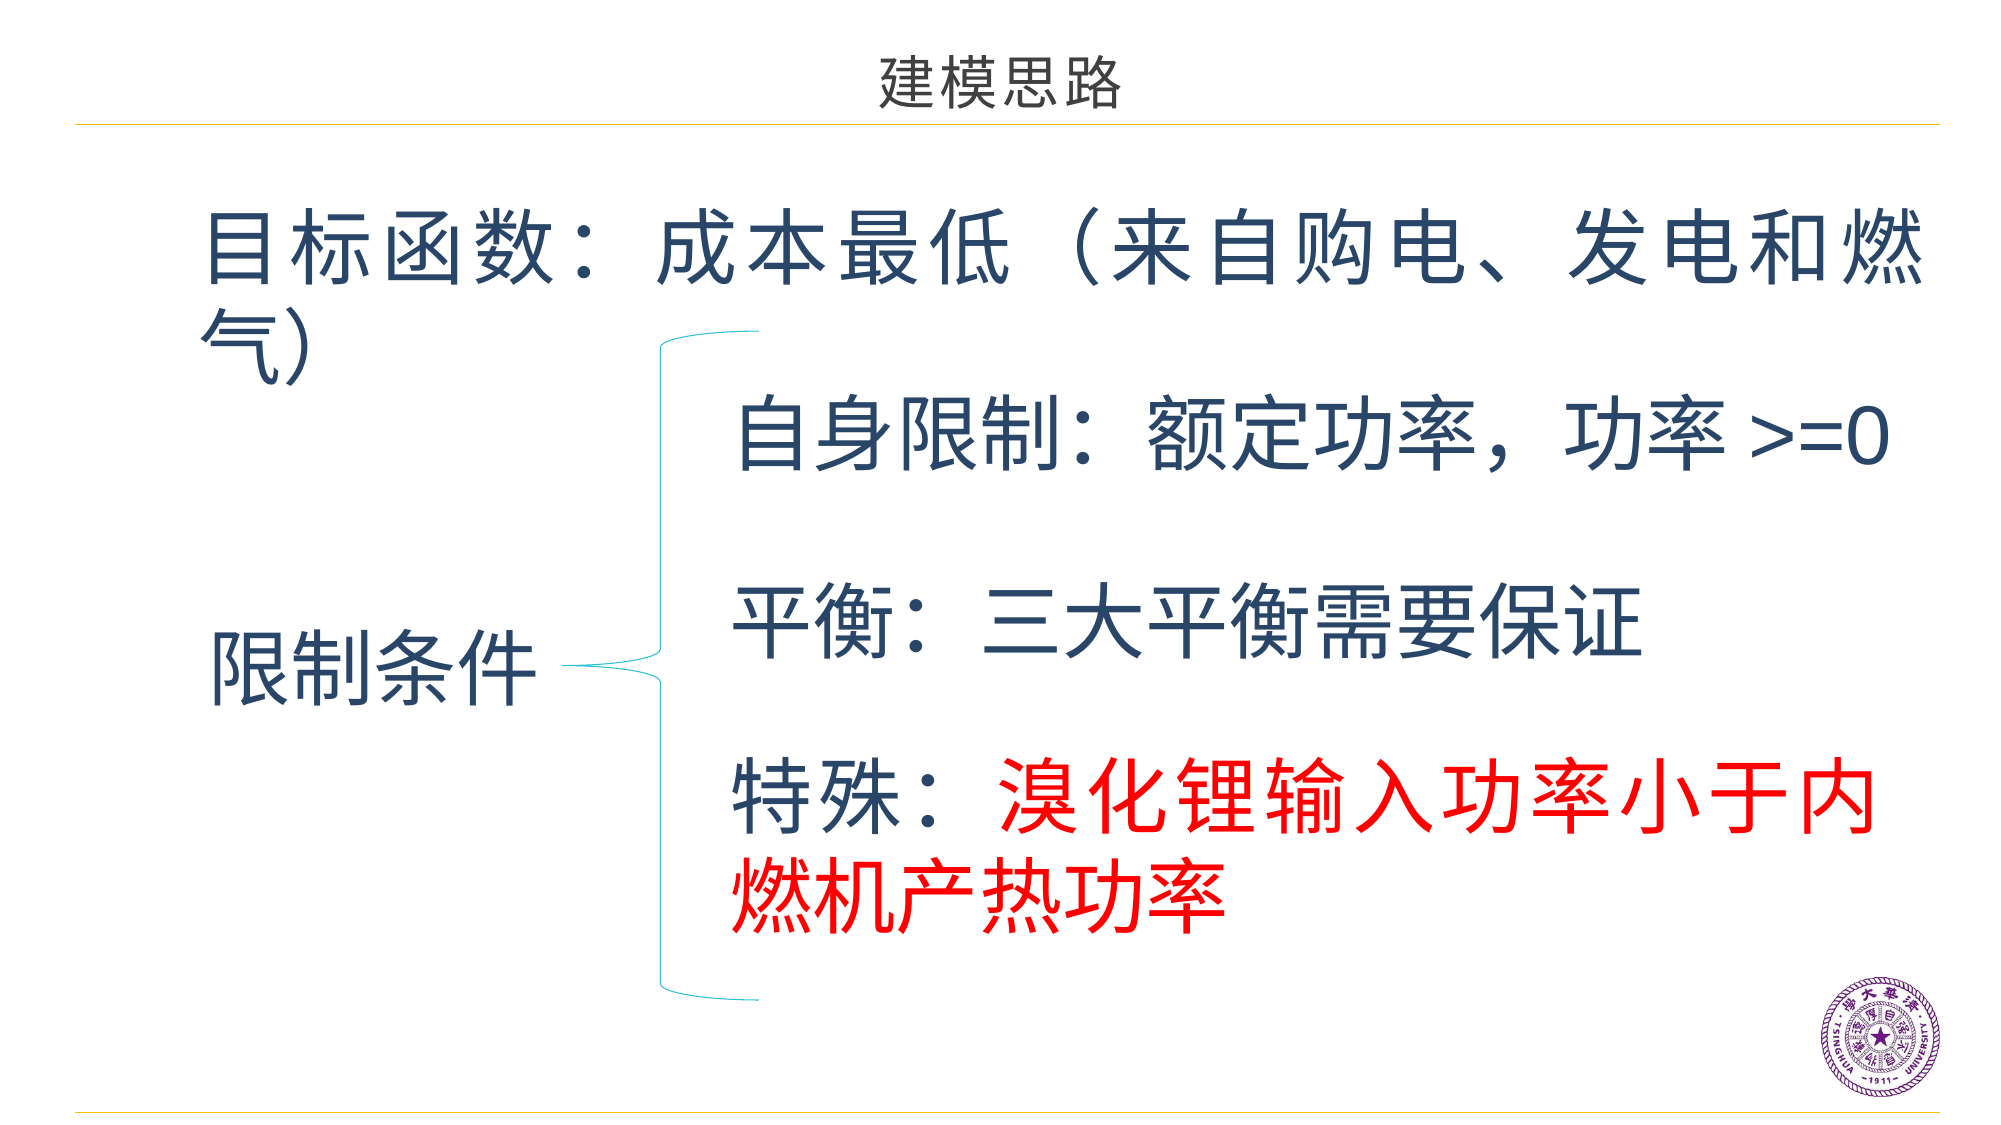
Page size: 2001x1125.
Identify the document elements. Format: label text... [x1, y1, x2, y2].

text_box 特殊：溴化锂输入功率小于内燃机产热功率 [714, 736, 1895, 952]
text_box [561, 330, 759, 1001]
text_box 平衡：三大平衡需要保证 [714, 561, 1743, 677]
text_box 自身限制：额定功率，功率>=0 [714, 374, 2000, 489]
text_box 建模思路 [669, 39, 1331, 124]
picture [1818, 974, 1942, 1099]
text_box 限制条件 [150, 609, 598, 724]
text_box 目标函数：成本最低（来自购电、发电和燃气） [183, 188, 1940, 403]
